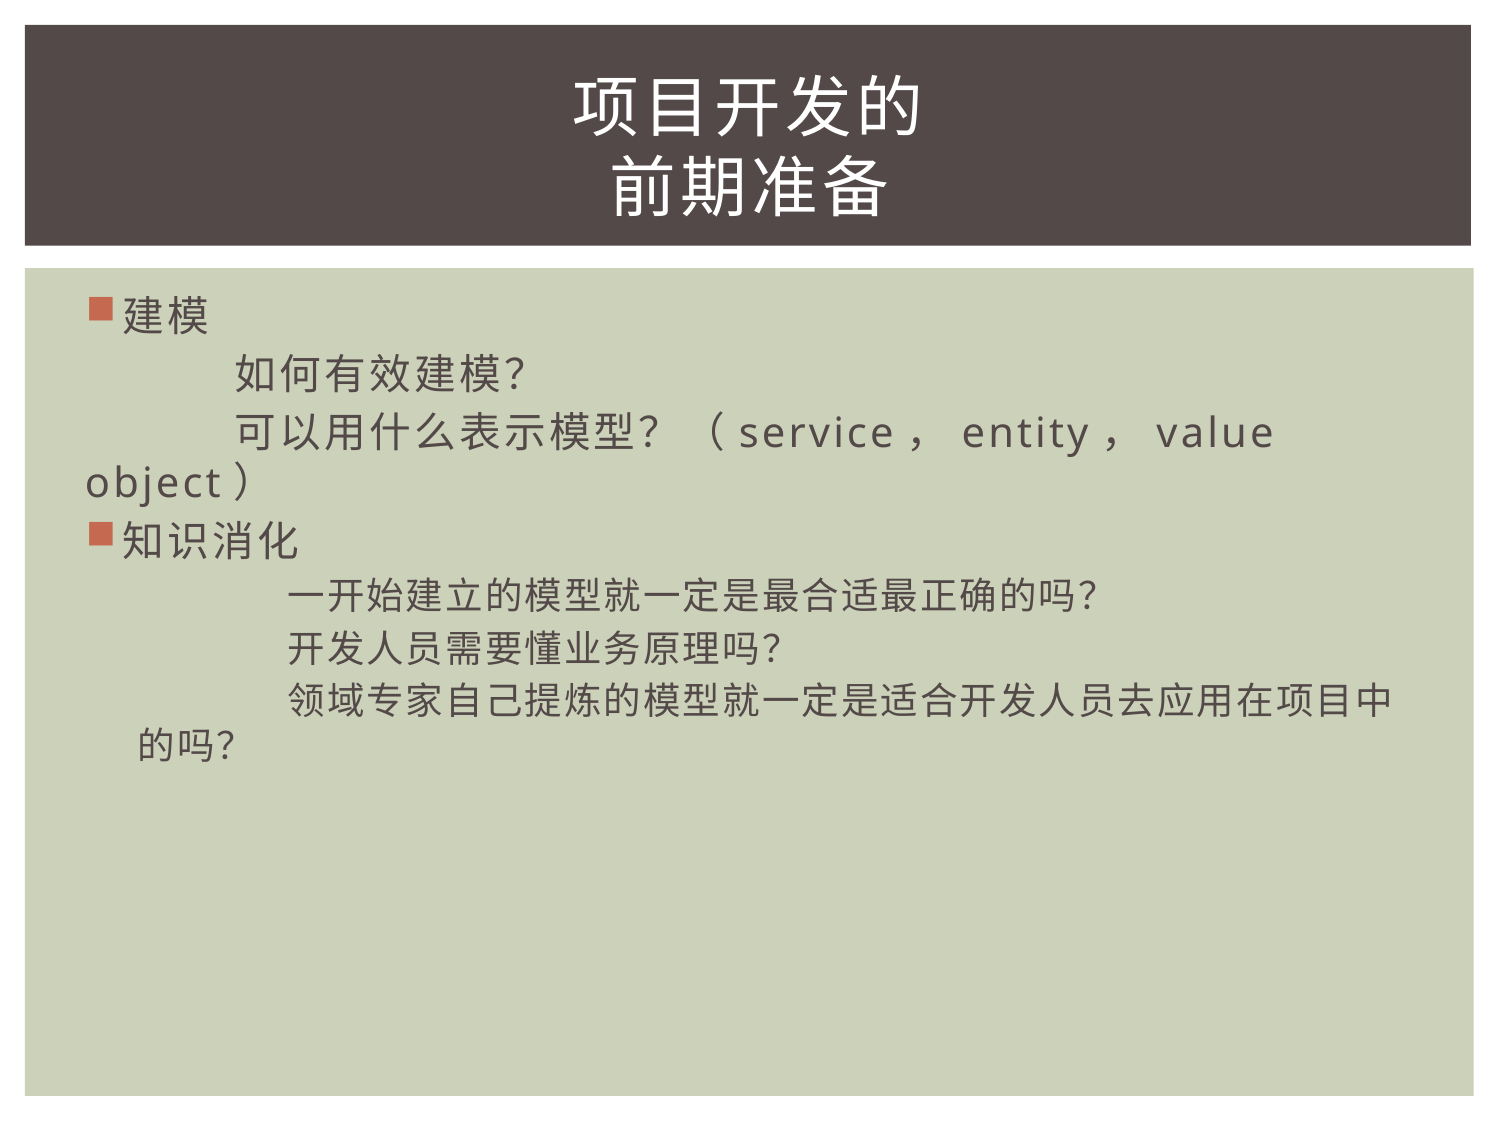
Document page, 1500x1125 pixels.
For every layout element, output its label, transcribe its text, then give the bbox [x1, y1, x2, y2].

list 建模 如何有效建模？ 可以用什么表示模型？（service，entity，value object） 知识消化 一开始建立的模型就一定是最合适最正确的吗？ 开发人员需要懂业务原理吗？ 领域专家自己提炼的模型就一定是适合开发人员去应用在项目中的吗？ [62, 281, 1442, 1005]
title 项目开发的 前期准备 [62, 58, 1438, 232]
